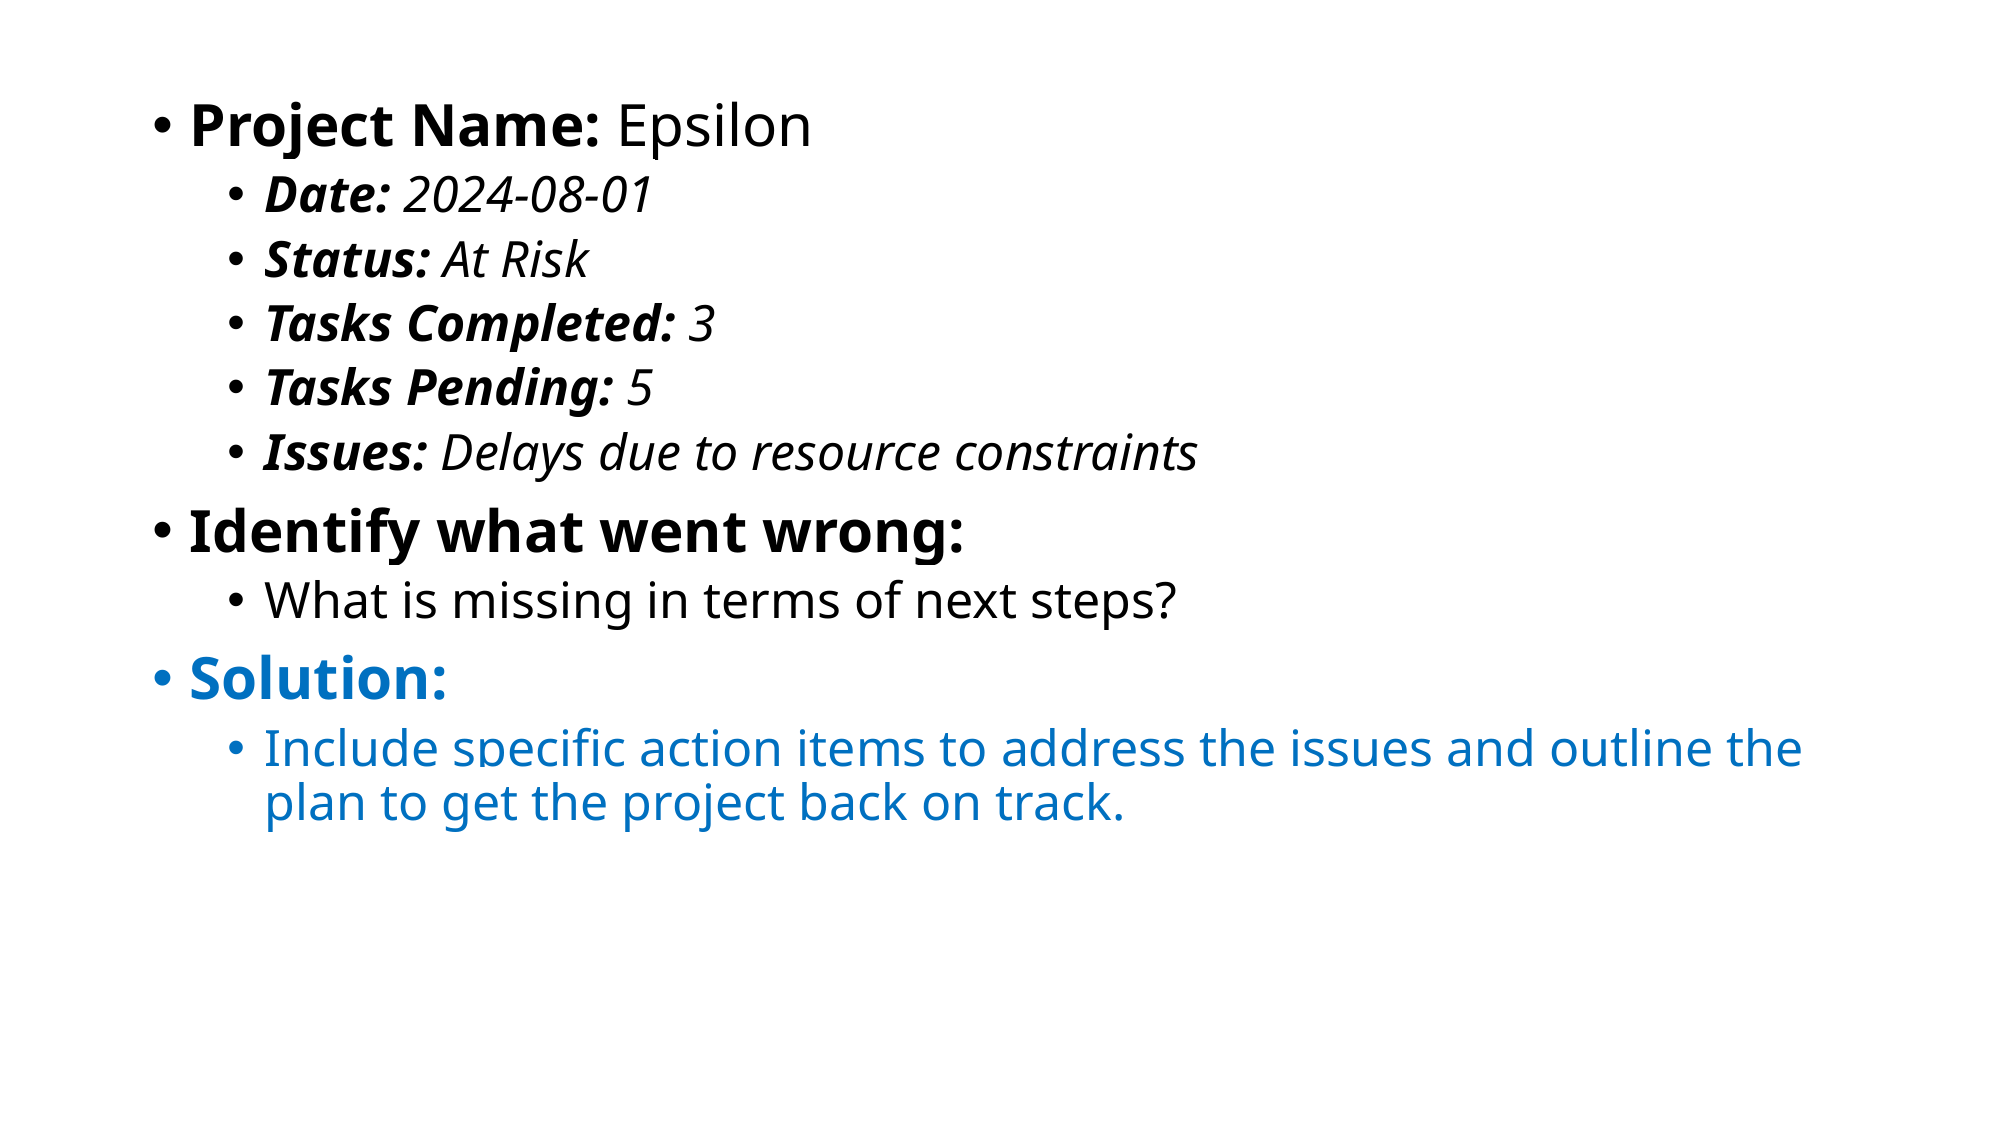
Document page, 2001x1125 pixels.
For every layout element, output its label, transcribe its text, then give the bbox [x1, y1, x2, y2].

list Project Name: Epsilon Date: 2024-08-01 Status: At Risk Tasks Completed: 3 Tasks Pending: 5 Issues: Delays due to resource constraints Identify what went wrong: What is missing in terms of next steps? Solution: Include specific action items to address the issues and outline the plan to get the project back on track. [137, 88, 1863, 994]
